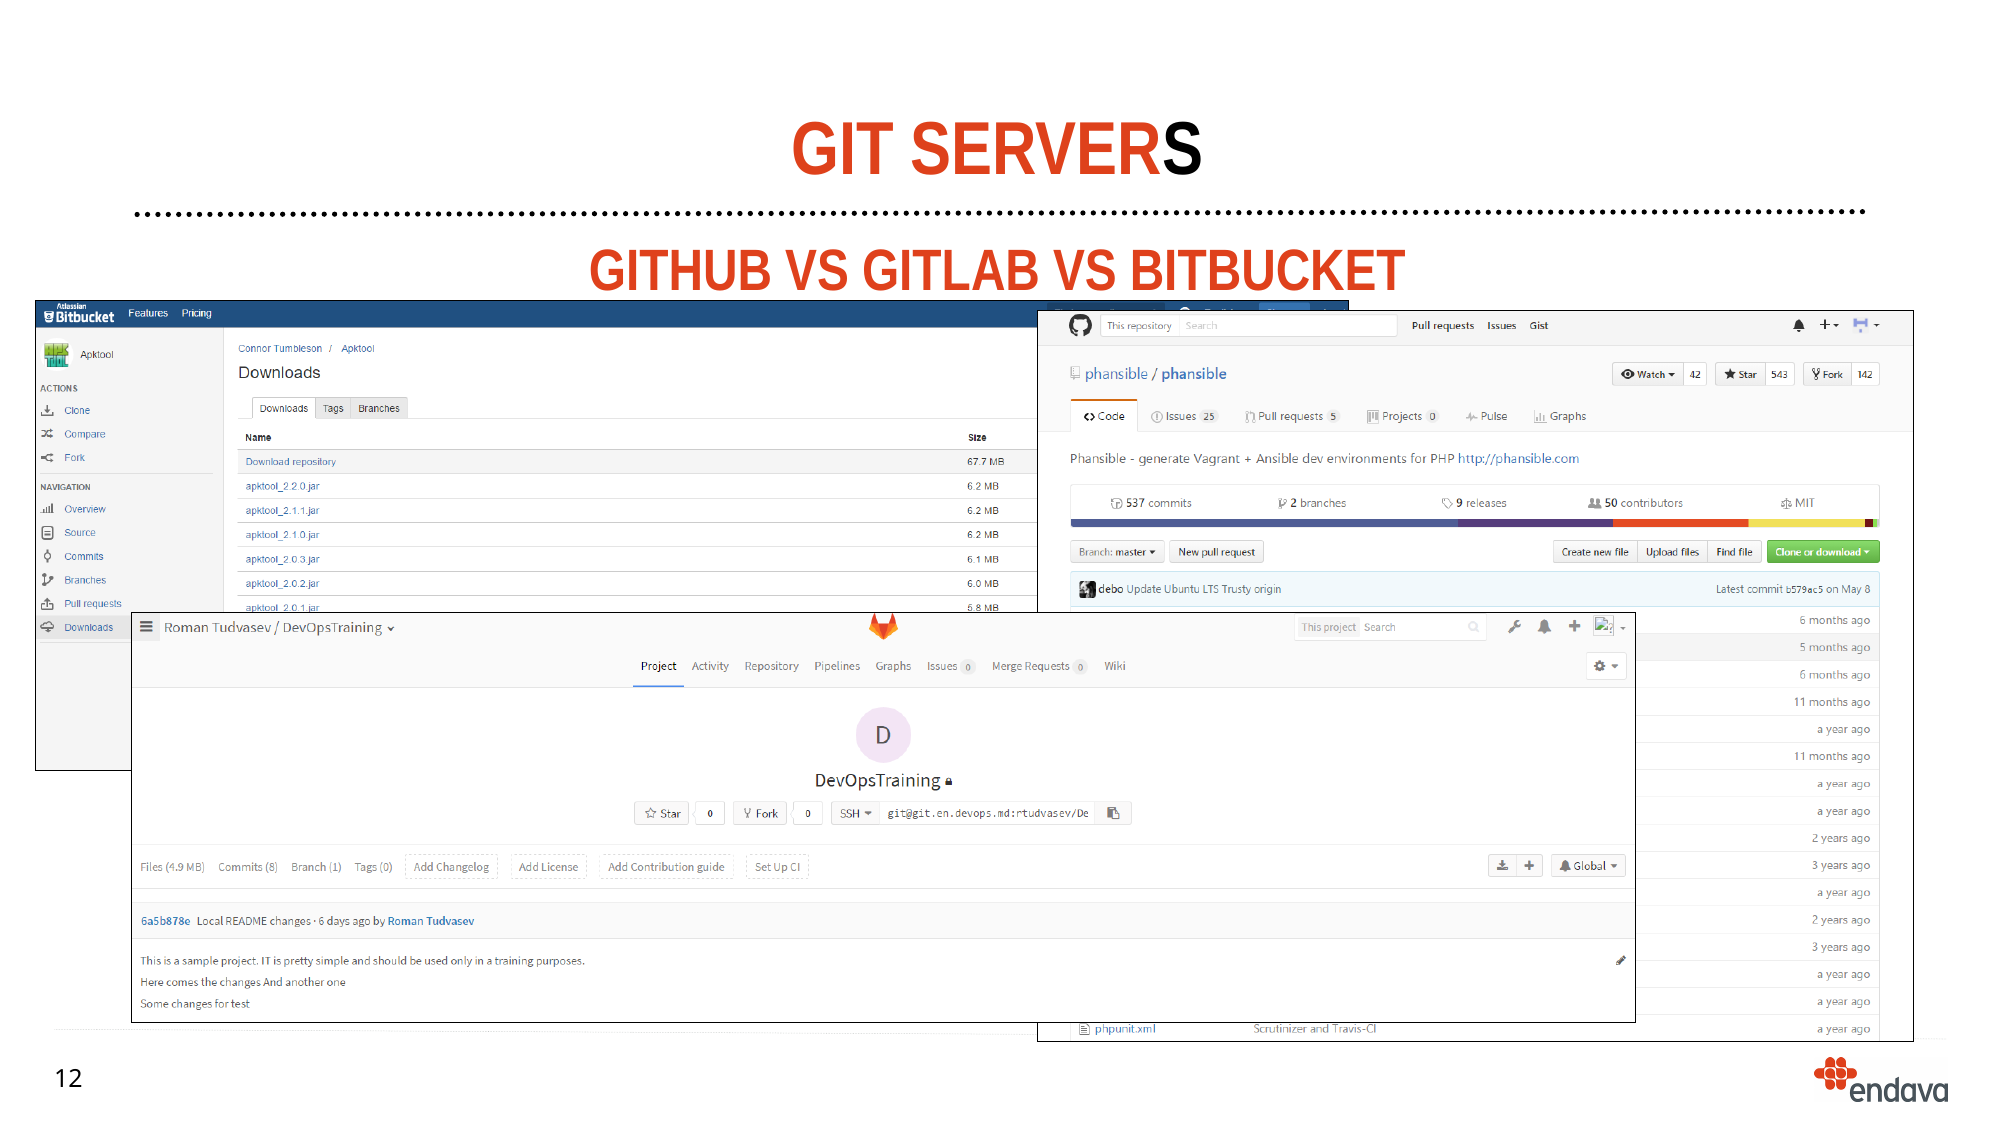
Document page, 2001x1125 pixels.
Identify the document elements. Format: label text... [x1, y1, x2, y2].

picture [1814, 1057, 1948, 1102]
list GitHub vs gitlab vs bitbucket [198, 231, 1812, 310]
title Git servers [198, 26, 1812, 195]
picture [35, 300, 1914, 1042]
